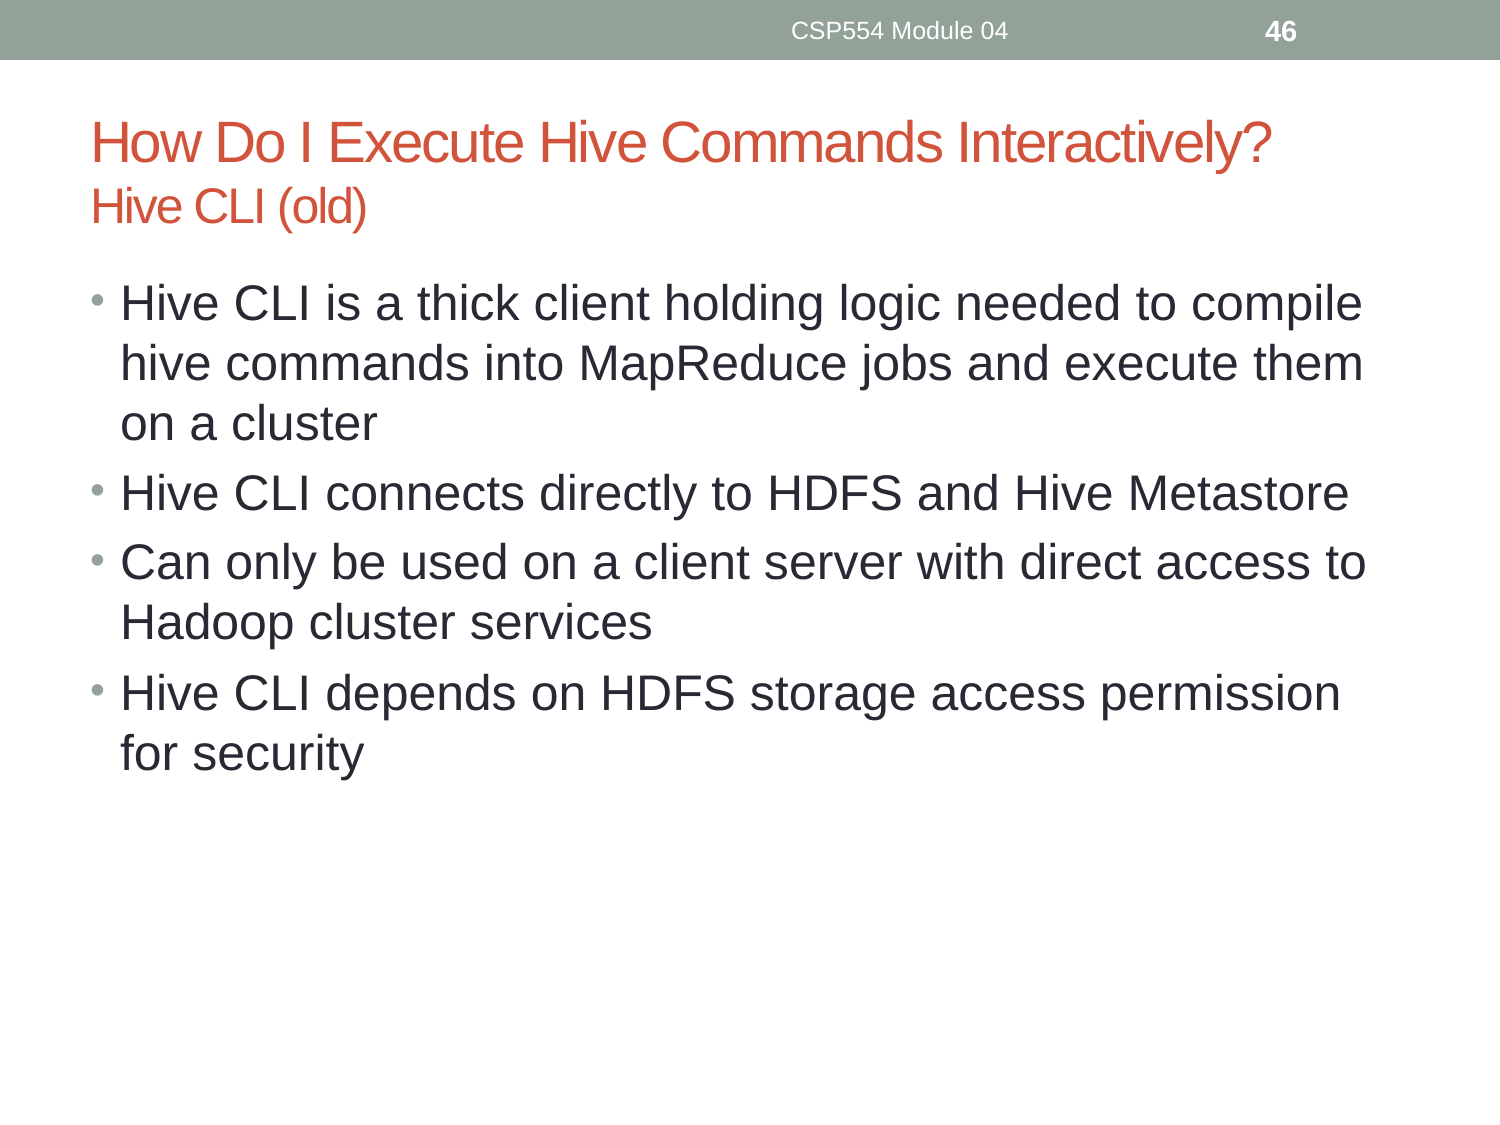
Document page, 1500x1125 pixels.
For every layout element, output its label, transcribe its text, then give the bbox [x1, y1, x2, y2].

list Hive CLI is a thick client holding logic needed to compile hive commands into MapReduce jobs and execute them on a cluster Hive CLI connects directly to HDFS and Hive Metastore Can only be used on a client server with direct access to Hadoop cluster services Hive CLI depends on HDFS storage access permission for security [75, 262, 1425, 1063]
title How Do I Execute Hive Commands Interactively? Hive CLI (old) [75, 87, 1425, 250]
slide_number 46 [1250, 3, 1425, 57]
footer CSP554 Module 04 [562, 3, 1238, 57]
